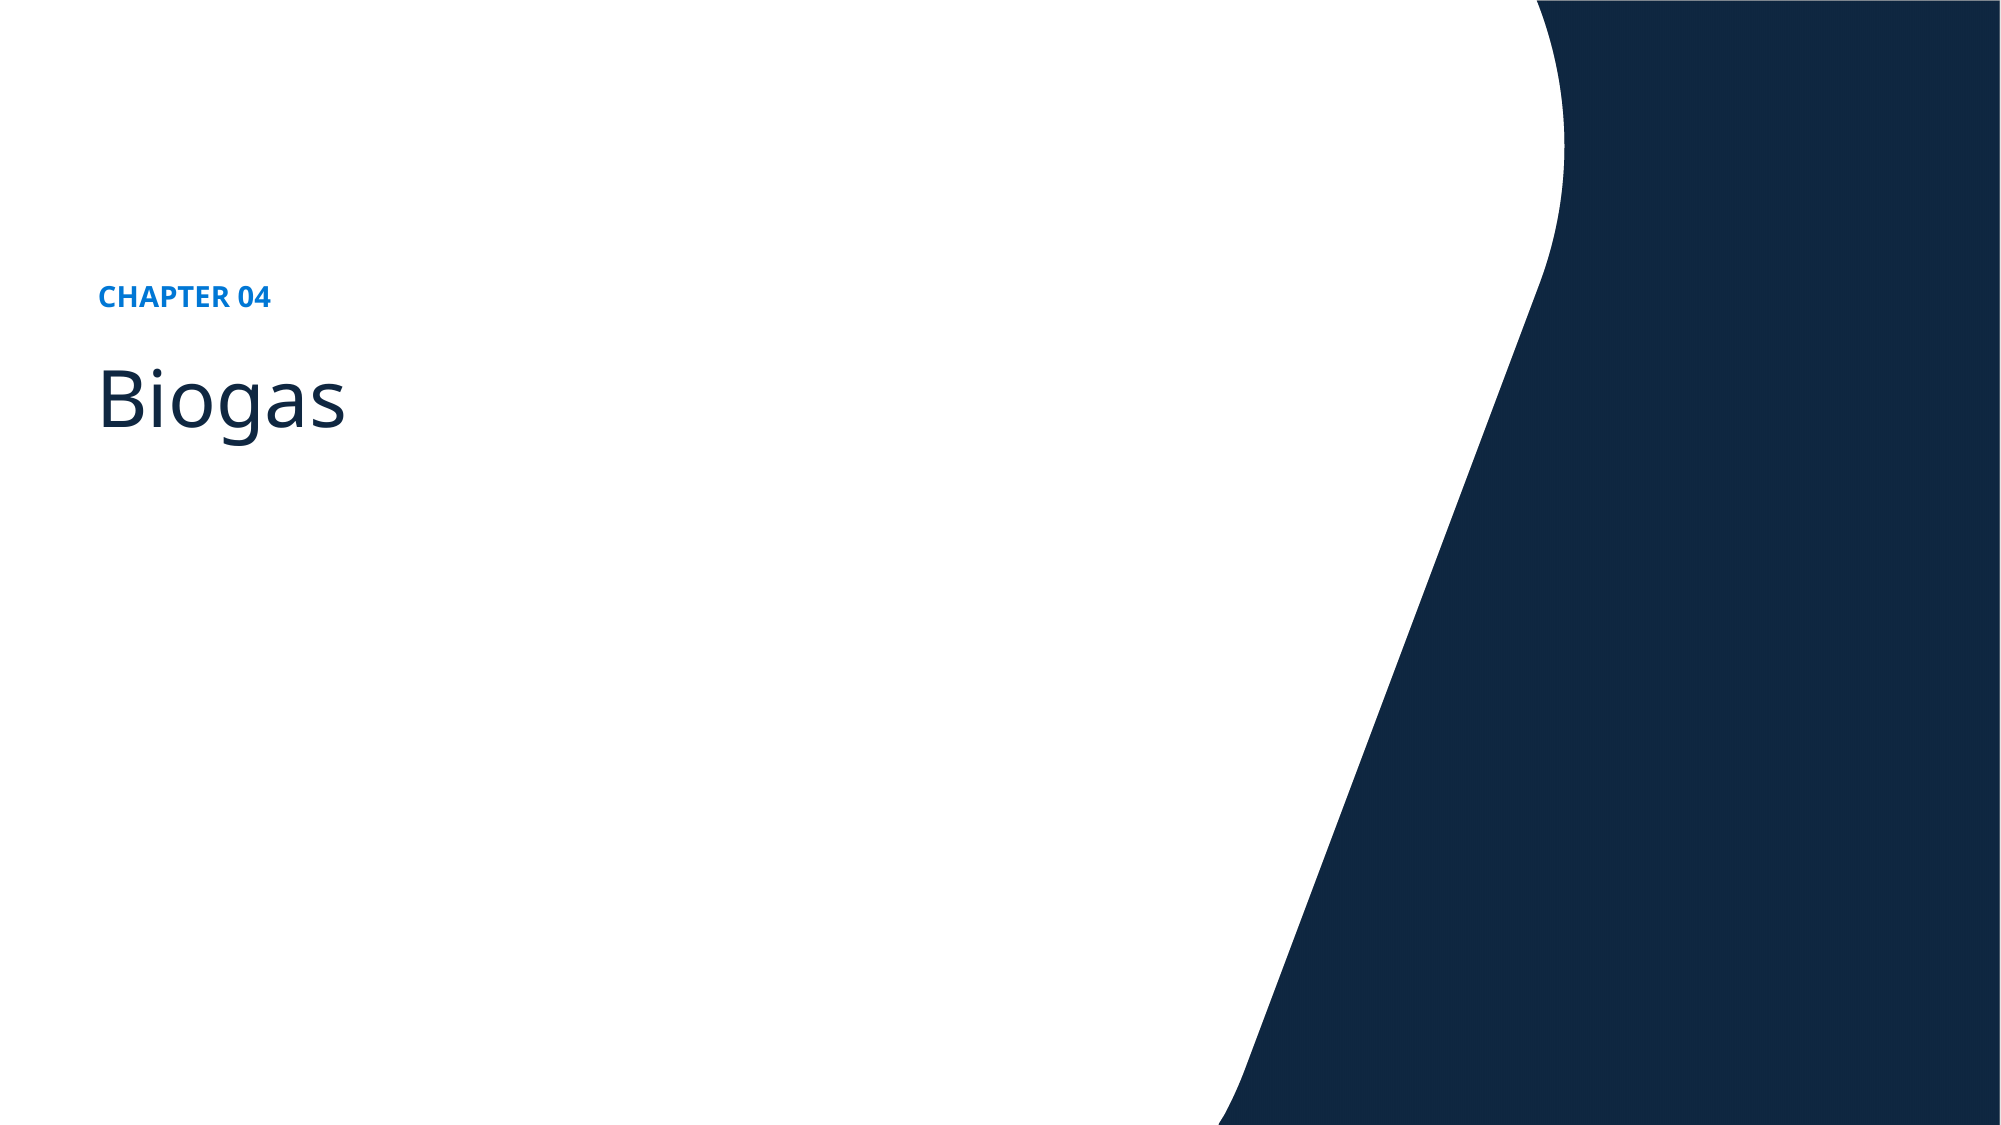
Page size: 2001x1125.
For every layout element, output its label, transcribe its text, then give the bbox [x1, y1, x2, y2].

text_box Biogas [79, 339, 1235, 550]
text_box [1214, 0, 2000, 1125]
text_box CHAPTER 04 [81, 268, 1237, 323]
